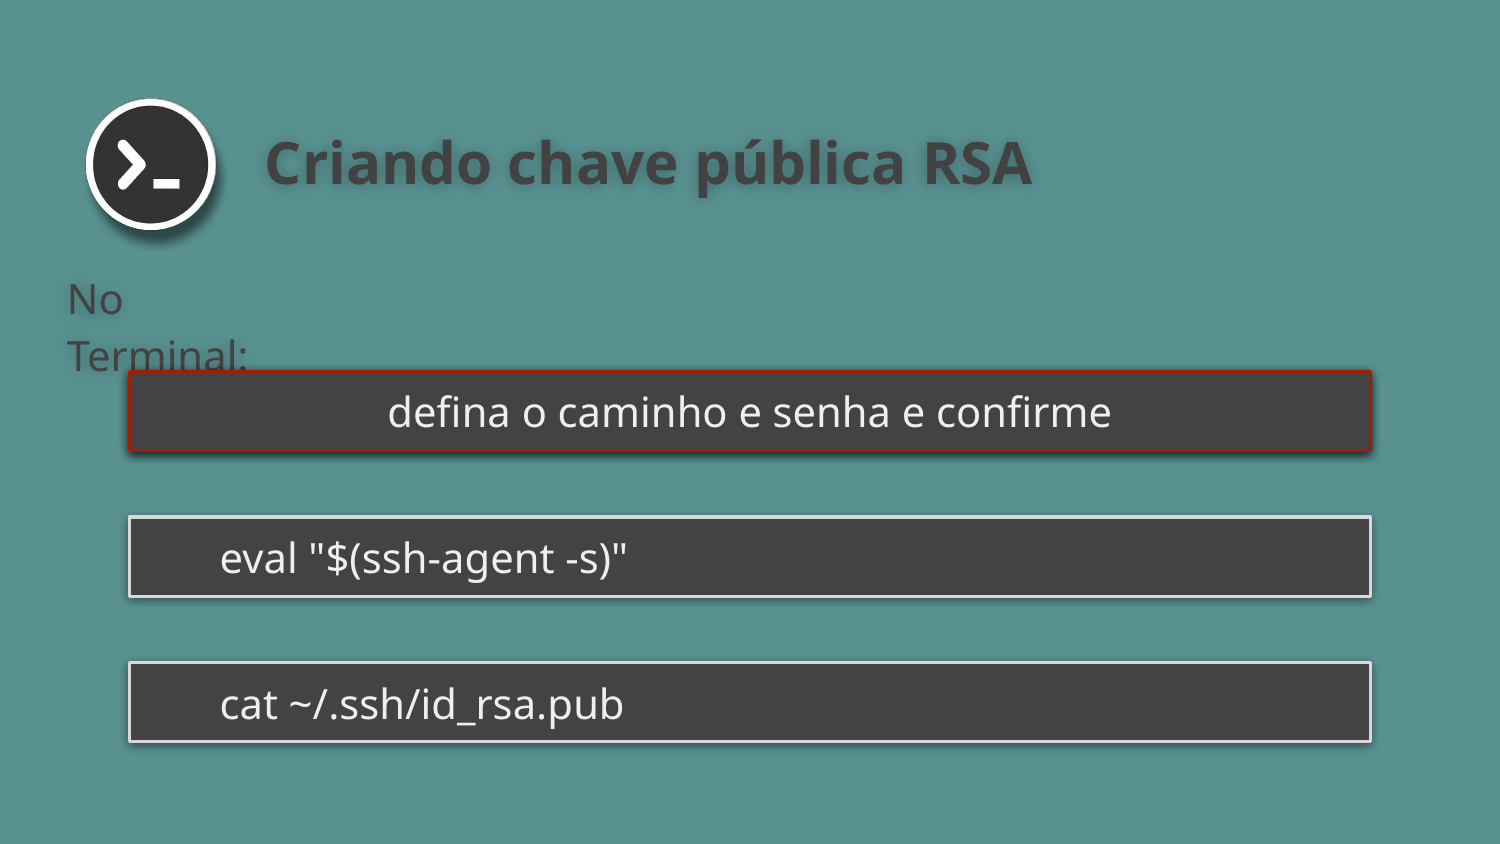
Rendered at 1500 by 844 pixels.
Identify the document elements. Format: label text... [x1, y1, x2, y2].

title Criando chave pública RSA [262, 111, 1368, 234]
text_box cat ~/.ssh/id_rsa.pub [129, 662, 1371, 742]
picture [51, 94, 252, 234]
text_box defina o caminho e senha e confirme [129, 371, 1371, 451]
list No Terminal: [51, 250, 326, 346]
text_box eval "$(ssh-agent -s)" [129, 516, 1371, 597]
